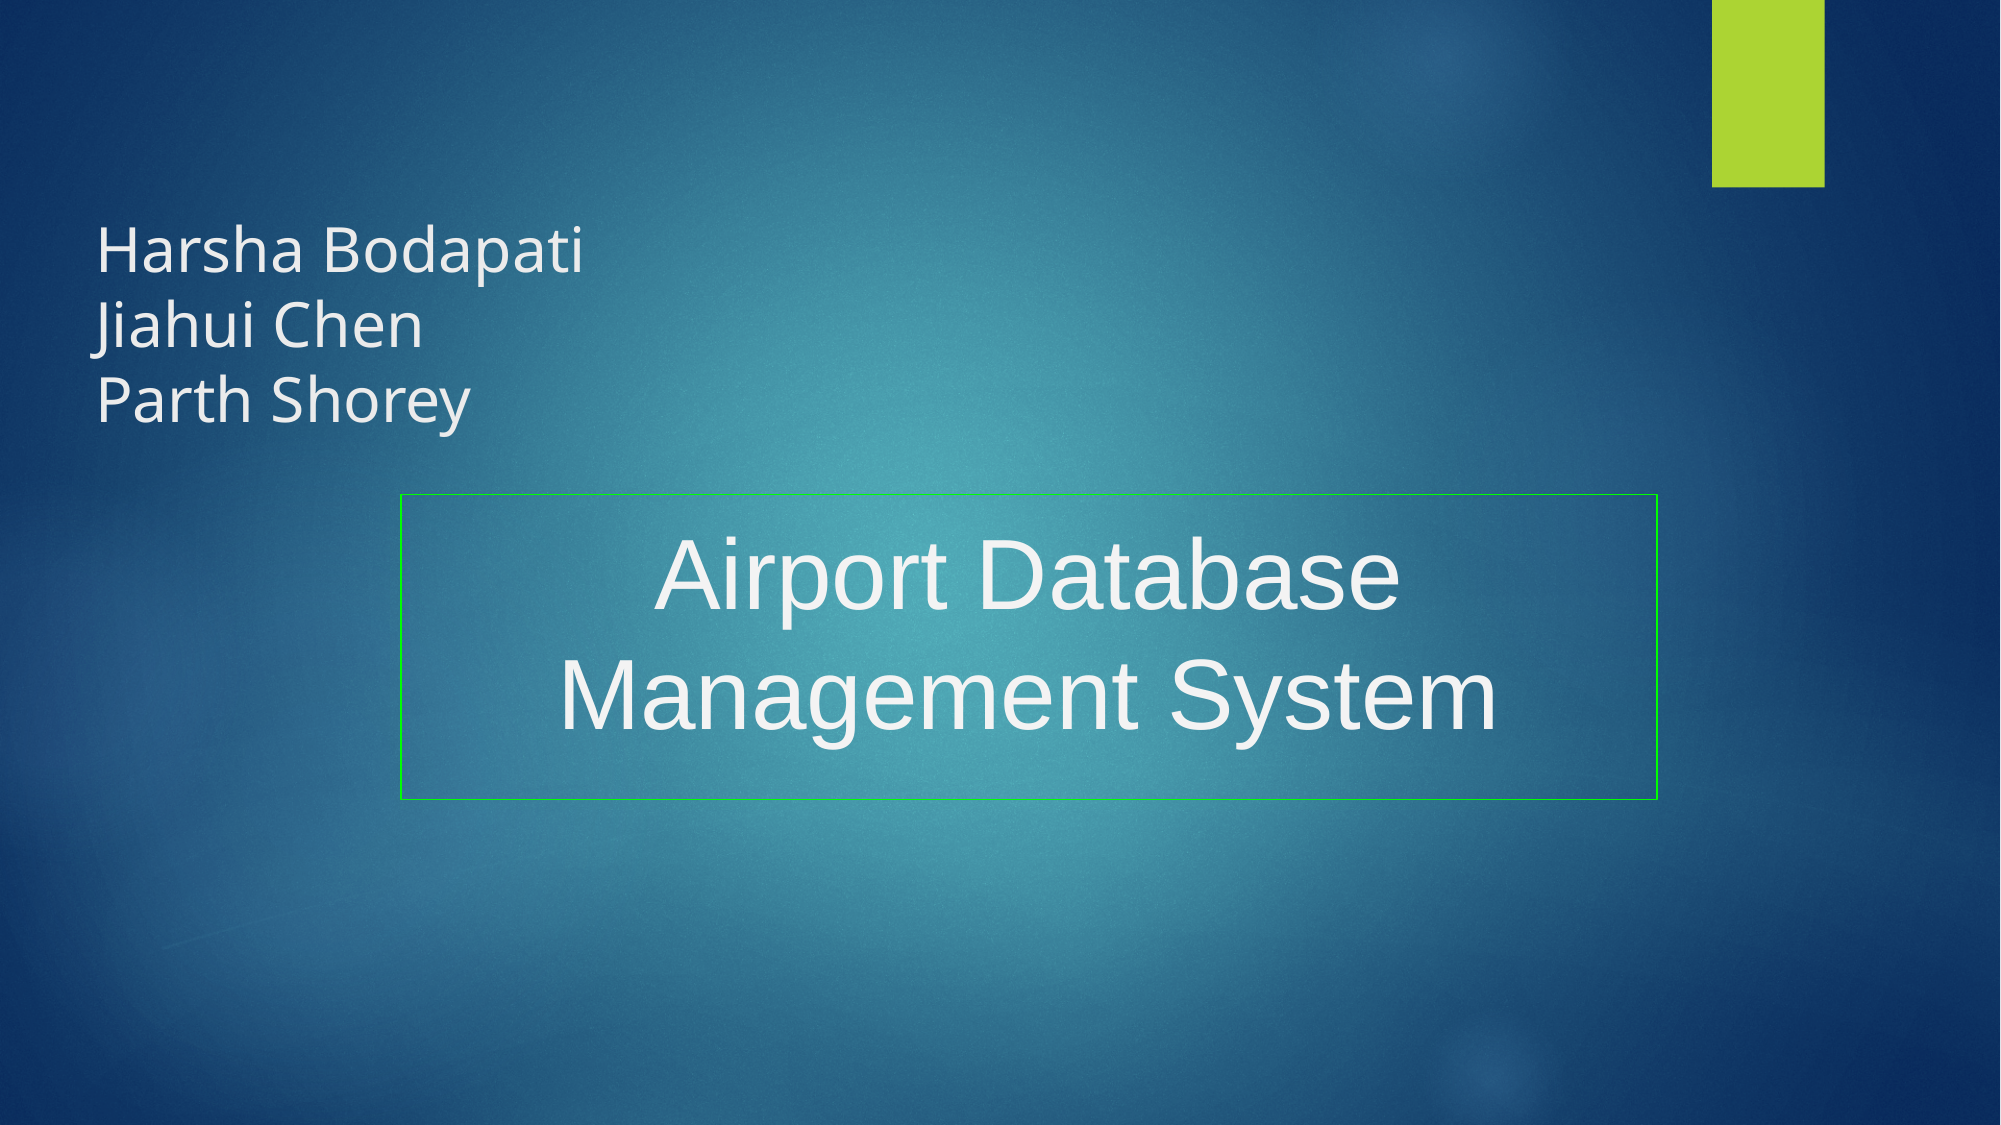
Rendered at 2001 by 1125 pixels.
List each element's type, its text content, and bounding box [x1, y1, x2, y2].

title Harsha Bodapati Jiahui Chen Parth Shorey [79, 0, 1528, 442]
text_box Airport Database Management System [401, 494, 1657, 800]
picture [0, 0, 2001, 1125]
